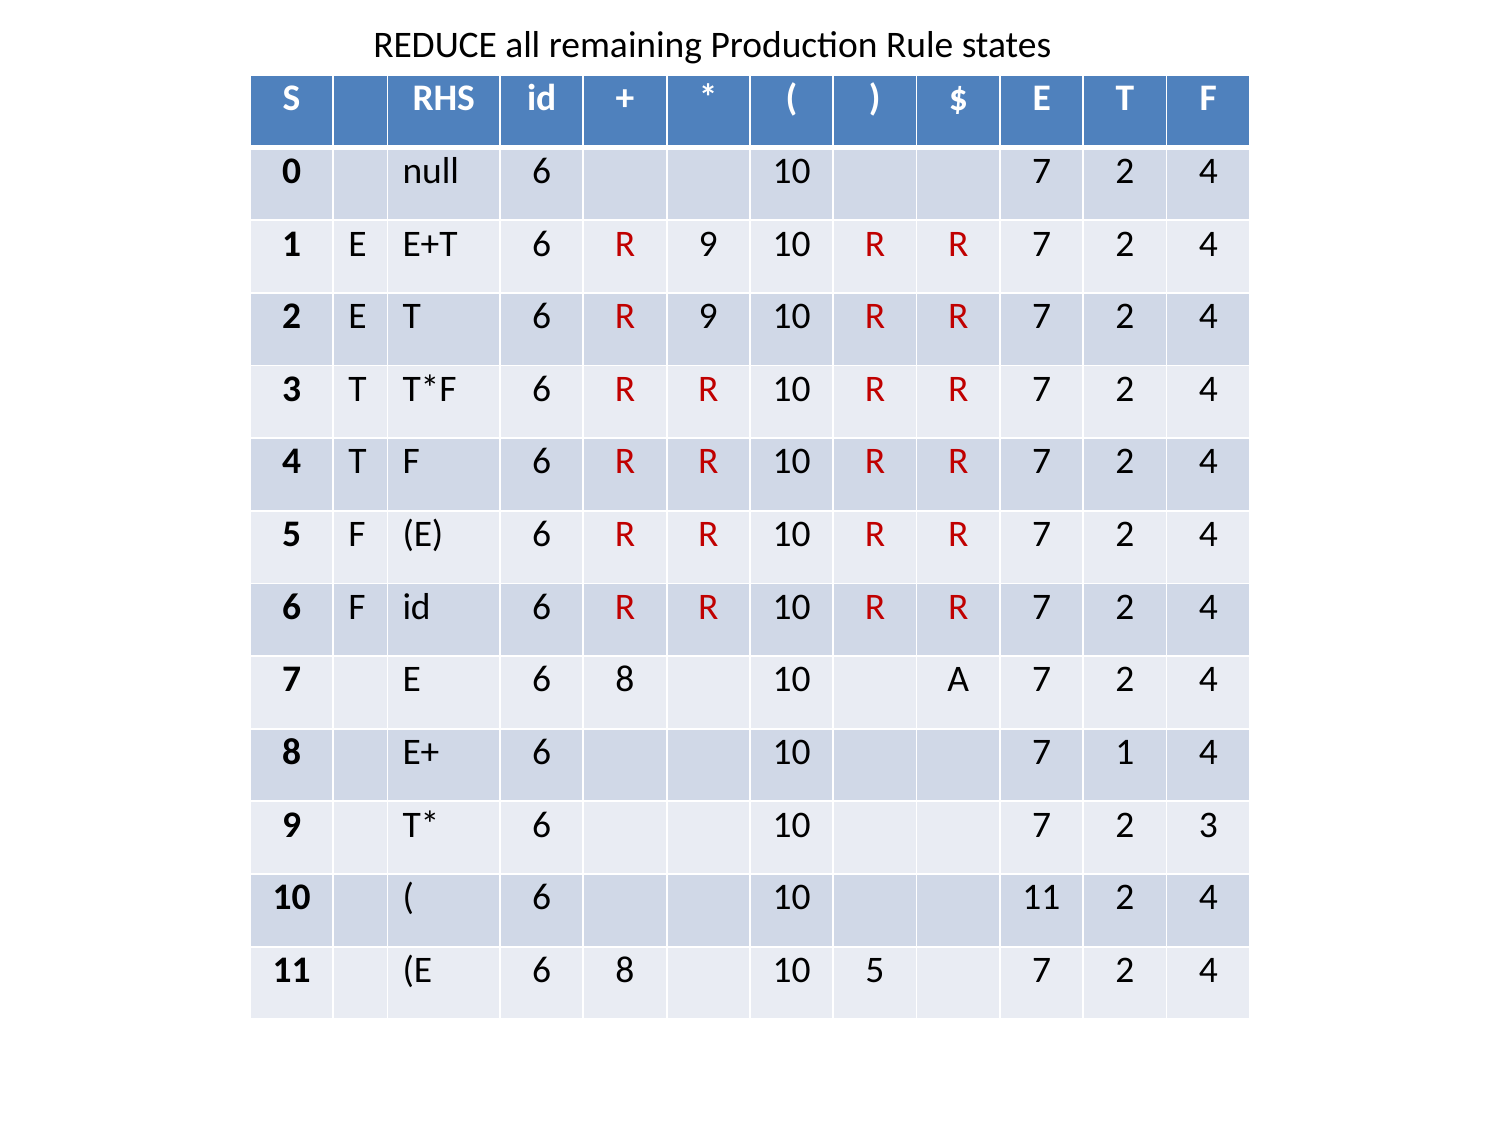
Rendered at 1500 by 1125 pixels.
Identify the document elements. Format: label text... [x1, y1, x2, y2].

table_cell 4 [1167, 366, 1249, 437]
table_cell [584, 875, 666, 946]
table_cell 0 [251, 150, 332, 219]
table_cell E [334, 294, 387, 365]
table_cell 6 [501, 802, 582, 873]
table_cell 11 [1001, 875, 1082, 946]
table_cell 2 [1084, 875, 1166, 946]
table_cell 4 [1167, 150, 1249, 219]
table_cell 10 [751, 584, 832, 655]
table_cell 7 [1001, 150, 1082, 219]
table_cell R [917, 366, 999, 437]
table_cell 2 [1084, 366, 1166, 437]
table_cell 7 [1001, 366, 1082, 437]
table_header E [1001, 76, 1082, 145]
table_cell 2 [1084, 221, 1166, 292]
table_cell 6 [501, 584, 582, 655]
table_cell [668, 802, 749, 873]
table_cell R [834, 512, 916, 583]
table_cell R [668, 584, 749, 655]
table_cell 7 [1001, 657, 1082, 728]
table_header * [668, 76, 749, 145]
table_cell [917, 150, 999, 219]
table_cell 2 [1084, 802, 1166, 873]
table_cell [834, 730, 916, 800]
table_cell A [917, 657, 999, 728]
table_cell 4 [1167, 584, 1249, 655]
table_cell null [388, 150, 499, 219]
table_cell R [668, 512, 749, 583]
table_cell (E) [388, 512, 499, 583]
table_cell 6 [501, 657, 582, 728]
table_cell 9 [668, 294, 749, 365]
table_cell 7 [1001, 439, 1082, 510]
table_cell 10 [751, 657, 832, 728]
table_cell 10 [751, 875, 832, 946]
table_cell 1 [251, 221, 332, 292]
table_cell [834, 657, 916, 728]
table_cell 7 [251, 657, 332, 728]
table_cell 7 [1001, 802, 1082, 873]
table_header S [251, 76, 332, 145]
table_cell [584, 730, 666, 800]
table_cell R [917, 439, 999, 510]
table_cell 4 [1167, 294, 1249, 365]
table_cell 10 [751, 294, 832, 365]
table_cell R [834, 366, 916, 437]
table_cell 10 [751, 439, 832, 510]
table_header ( [751, 76, 832, 145]
table_cell 7 [1001, 294, 1082, 365]
table_cell E+T [388, 221, 499, 292]
table_cell 2 [1084, 657, 1166, 728]
table_cell R [584, 512, 666, 583]
table_cell [917, 802, 999, 873]
table_cell 4 [1167, 730, 1249, 800]
table_cell 8 [584, 657, 666, 728]
table_cell 5 [834, 948, 916, 1018]
table_cell 8 [251, 730, 332, 800]
table_cell [917, 730, 999, 800]
table_cell [834, 802, 916, 873]
table_cell R [917, 584, 999, 655]
text_box REDUCE all remaining Production Rule states [358, 12, 1068, 72]
table_cell 10 [751, 221, 832, 292]
table_cell 6 [501, 439, 582, 510]
table_cell 2 [251, 294, 332, 365]
table_cell F [334, 584, 387, 655]
table_cell 10 [751, 948, 832, 1018]
table_cell 6 [501, 730, 582, 800]
table_cell 5 [251, 512, 332, 583]
table_cell 4 [1167, 512, 1249, 583]
table_cell [917, 875, 999, 946]
table_cell [834, 150, 916, 219]
table_cell 3 [1167, 802, 1249, 873]
table_cell R [834, 584, 916, 655]
table_cell 8 [584, 948, 666, 1018]
table_cell id [388, 584, 499, 655]
table_cell 11 [251, 948, 332, 1018]
table_cell R [584, 366, 666, 437]
table_cell 2 [1084, 584, 1166, 655]
table_cell 2 [1084, 150, 1166, 219]
table_cell 4 [1167, 221, 1249, 292]
table_cell 6 [501, 512, 582, 583]
table_cell 9 [668, 221, 749, 292]
table_cell 2 [1084, 439, 1166, 510]
table_cell 6 [501, 294, 582, 365]
table_cell 7 [1001, 948, 1082, 1018]
table_cell [668, 730, 749, 800]
table_cell R [917, 294, 999, 365]
table_header [334, 76, 387, 145]
table_cell 2 [1084, 948, 1166, 1018]
table_cell F [388, 439, 499, 510]
table_cell [334, 730, 387, 800]
table_cell 7 [1001, 512, 1082, 583]
table_cell 6 [501, 221, 582, 292]
table_cell 7 [1001, 221, 1082, 292]
table_cell 6 [501, 366, 582, 437]
table_cell [668, 150, 749, 219]
table_cell T [334, 366, 387, 437]
table_cell 6 [501, 948, 582, 1018]
table_cell T* [388, 802, 499, 873]
table_cell 4 [1167, 948, 1249, 1018]
table_cell 7 [1001, 584, 1082, 655]
table_cell [584, 802, 666, 873]
table_cell 10 [751, 802, 832, 873]
table_header T [1084, 76, 1166, 145]
table_cell 10 [751, 730, 832, 800]
table_cell [334, 150, 387, 219]
table_cell [668, 948, 749, 1018]
table_cell 4 [1167, 439, 1249, 510]
table_cell 3 [251, 366, 332, 437]
table_cell ( [388, 875, 499, 946]
table_cell 9 [251, 802, 332, 873]
table_cell R [668, 366, 749, 437]
table_cell [334, 875, 387, 946]
table_cell [334, 657, 387, 728]
table_cell 4 [1167, 875, 1249, 946]
table_cell (E [388, 948, 499, 1018]
table_cell T [388, 294, 499, 365]
table_cell 7 [1001, 730, 1082, 800]
table_cell R [917, 221, 999, 292]
table_cell T [334, 439, 387, 510]
table_cell R [917, 512, 999, 583]
table_cell 6 [251, 584, 332, 655]
table_cell 10 [751, 512, 832, 583]
table_cell [917, 948, 999, 1018]
table_cell 2 [1084, 294, 1166, 365]
table_cell 10 [751, 366, 832, 437]
table_cell E [334, 221, 387, 292]
table_cell [668, 875, 749, 946]
table_cell T*F [388, 366, 499, 437]
table_cell R [584, 439, 666, 510]
table_cell 4 [1167, 657, 1249, 728]
table_header F [1167, 76, 1249, 145]
table_cell 2 [1084, 512, 1166, 583]
table_cell E [388, 657, 499, 728]
table_cell 6 [501, 875, 582, 946]
table_header $ [917, 76, 999, 145]
table_cell R [584, 221, 666, 292]
table_cell 10 [251, 875, 332, 946]
table_cell [834, 875, 916, 946]
table_header id [501, 76, 582, 145]
table_cell F [334, 512, 387, 583]
table_cell R [834, 439, 916, 510]
table_cell R [668, 439, 749, 510]
table_cell 1 [1084, 730, 1166, 800]
table_cell 4 [251, 439, 332, 510]
table_cell 6 [501, 150, 582, 219]
table_header ) [834, 76, 916, 145]
table_header RHS [388, 76, 499, 145]
table_cell [334, 948, 387, 1018]
table_cell [584, 150, 666, 219]
table_cell R [584, 584, 666, 655]
table_cell 10 [751, 150, 832, 219]
table_cell [668, 657, 749, 728]
table_cell R [834, 221, 916, 292]
table_header + [584, 76, 666, 145]
table_cell [334, 802, 387, 873]
table_cell R [584, 294, 666, 365]
table_cell E+ [388, 730, 499, 800]
table_cell R [834, 294, 916, 365]
